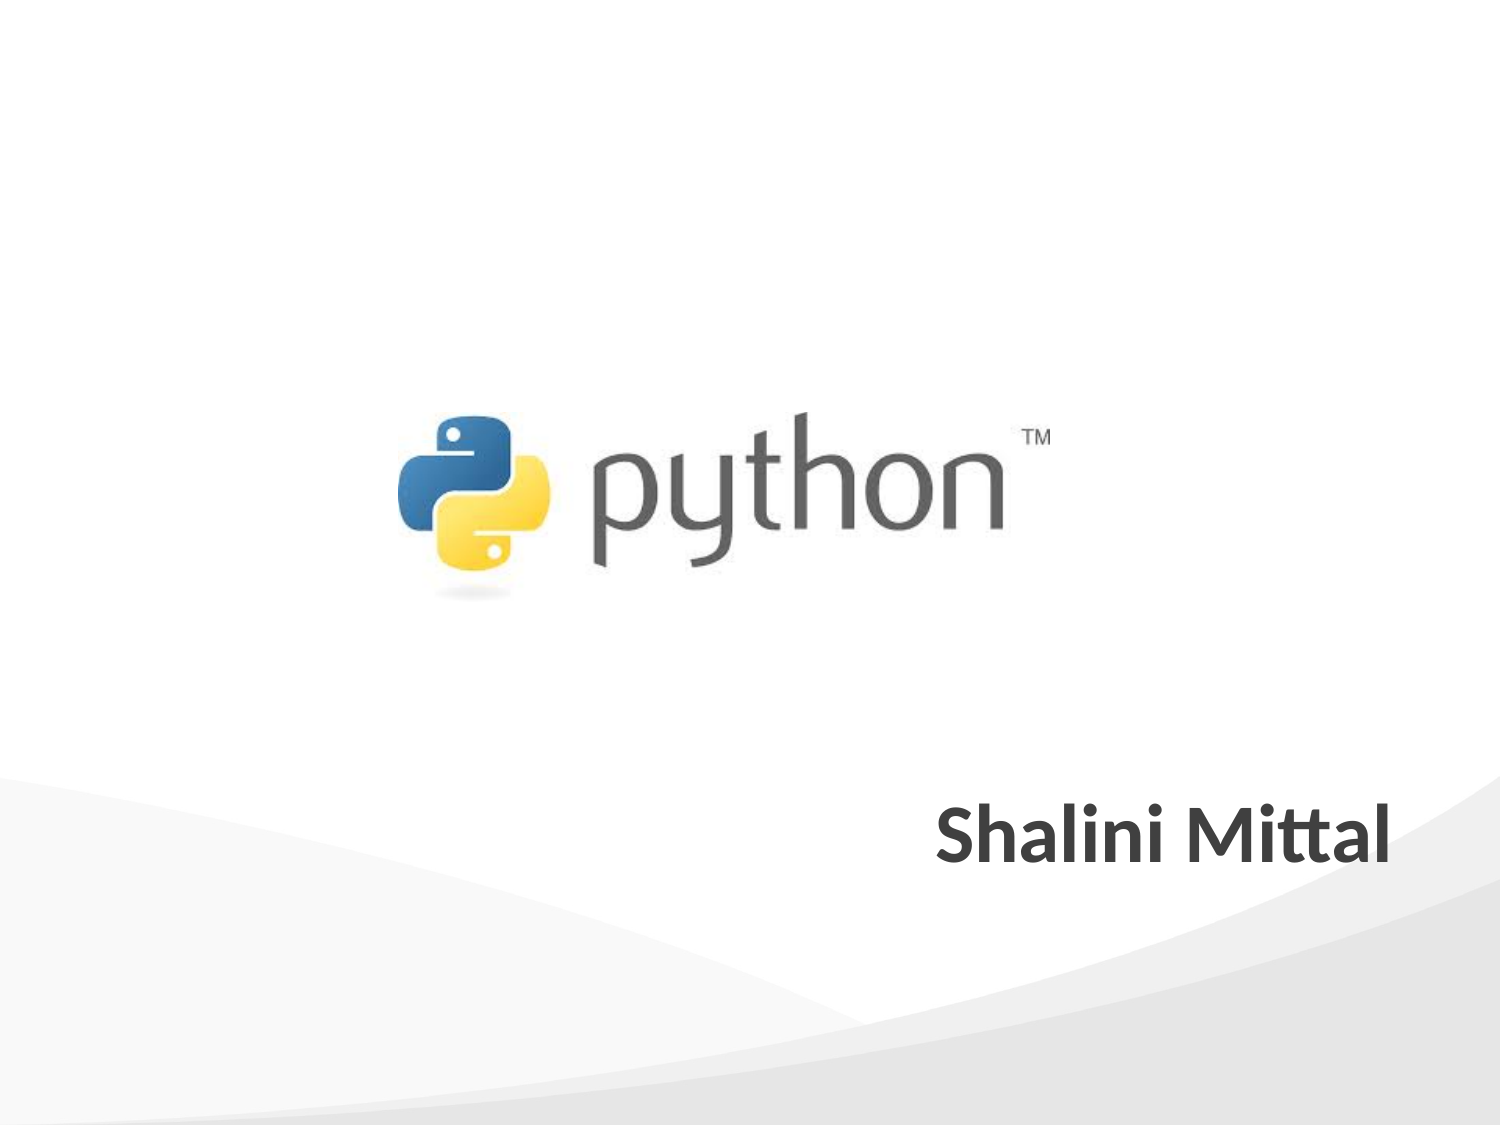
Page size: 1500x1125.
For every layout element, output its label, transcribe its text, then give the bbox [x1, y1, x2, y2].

picture [0, 0, 1500, 1125]
text_box Shalini Mittal [915, 783, 1413, 900]
